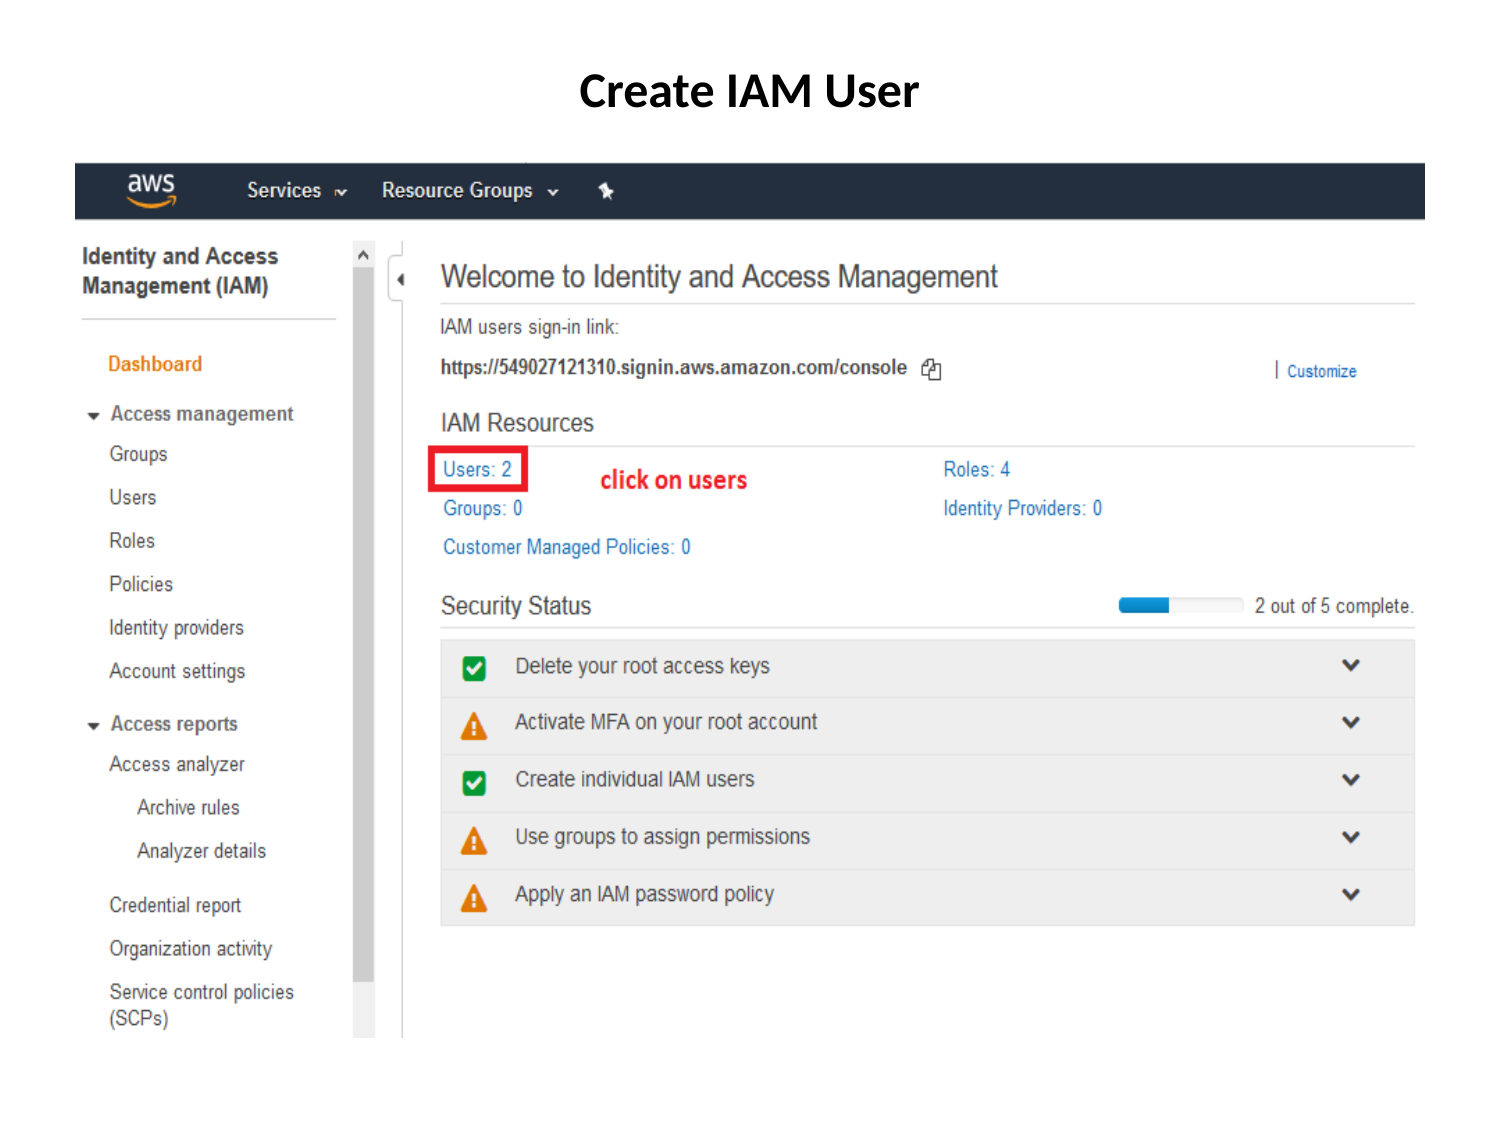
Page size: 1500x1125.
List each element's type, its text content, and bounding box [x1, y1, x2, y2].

picture [74, 162, 1426, 1038]
text_box Create IAM User [74, 49, 1425, 125]
